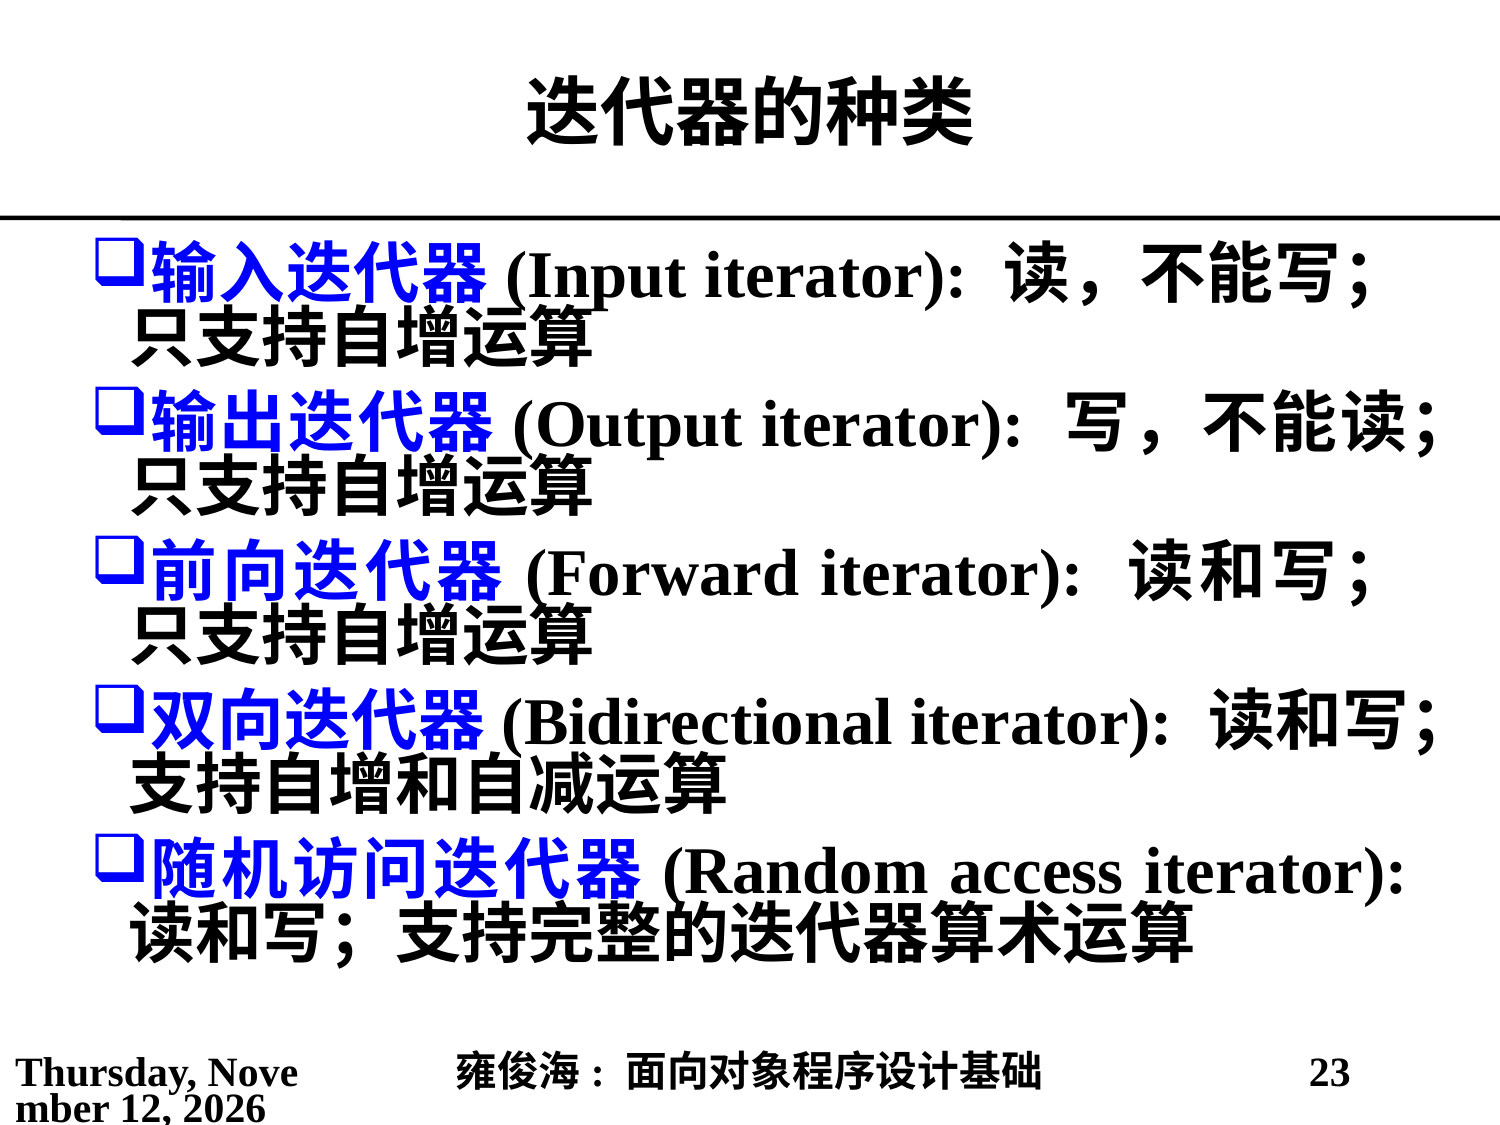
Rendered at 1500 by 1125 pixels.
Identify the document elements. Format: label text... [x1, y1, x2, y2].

list 输入迭代器(Input iterator): 读，不能写；只支持自增运算 输出迭代器(Output iterator): 写，不能读；只支持自增运算 前向迭代器(Forward iterator): 读和写；只支持自增运算 双向迭代器(Bidirectional iterator): 读和写；支持自增和自减运算 随机访问迭代器(Random access iterator): 读和写；支持完整的迭代器算术运算 [75, 239, 1425, 1042]
slide_number 23 [1161, 1042, 1499, 1103]
title 迭代器的种类 [0, 0, 1500, 217]
footer 雍俊海: 面向对象程序设计基础 [337, 1042, 1161, 1103]
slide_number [0, 1042, 337, 1103]
